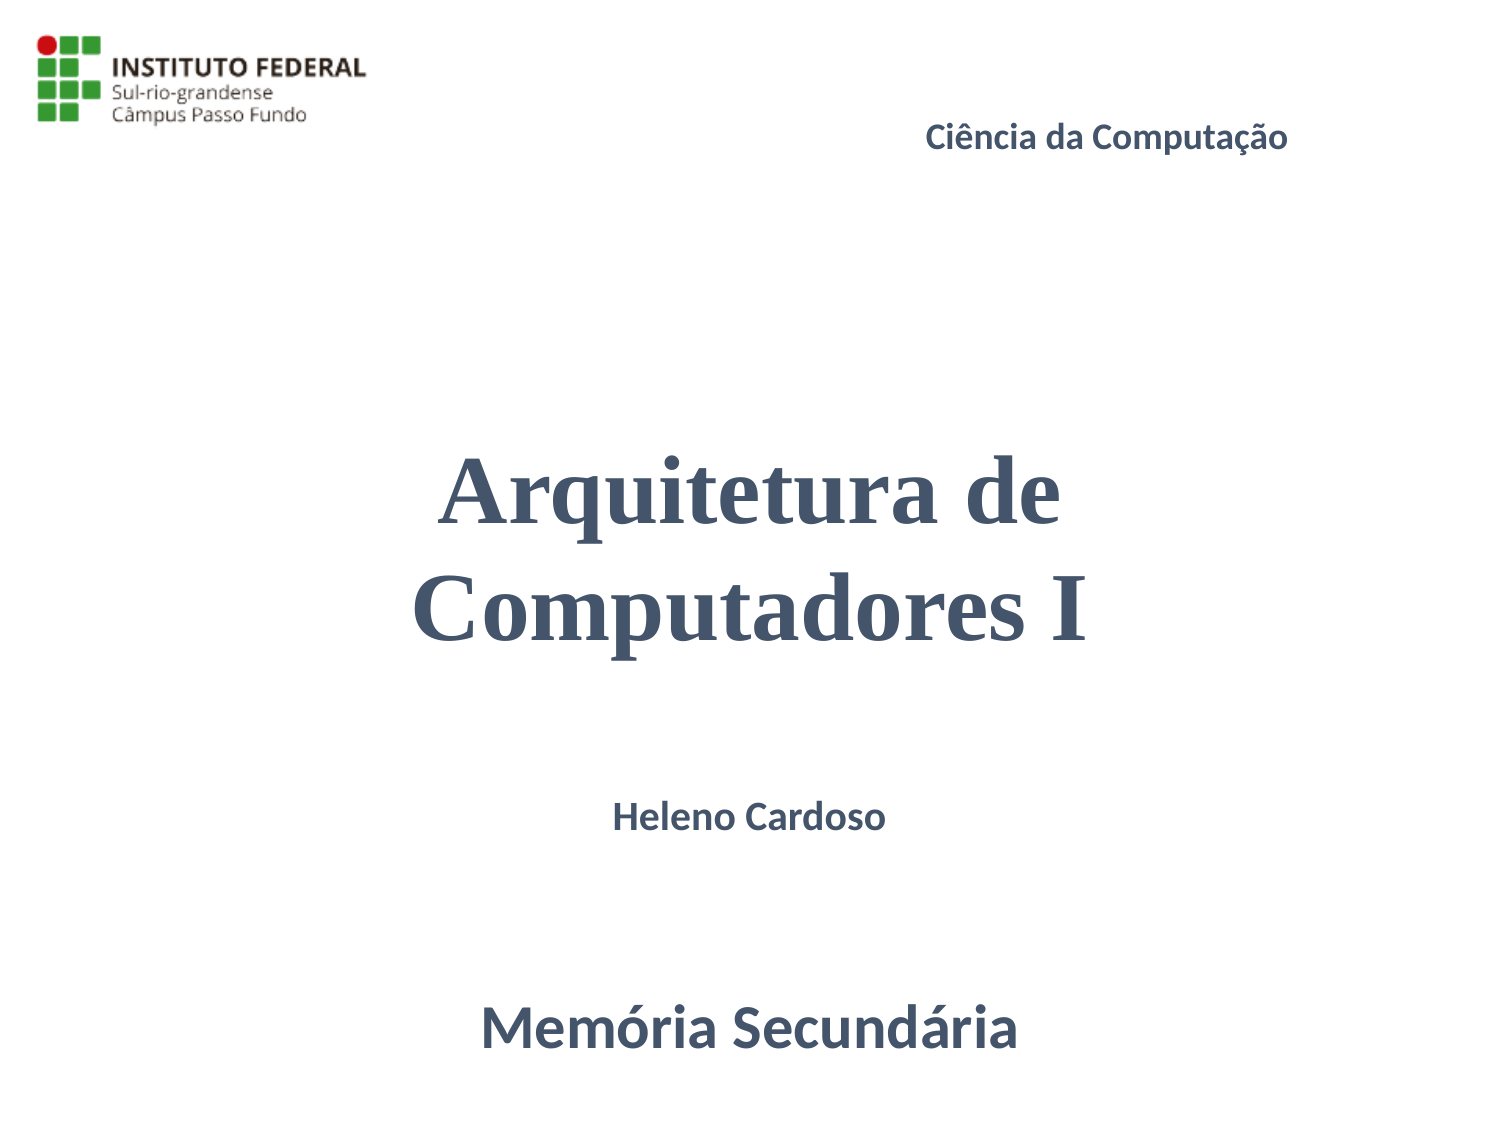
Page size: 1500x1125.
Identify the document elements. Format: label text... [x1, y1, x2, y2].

text_box Memória Secundária [112, 902, 1388, 1100]
picture [21, 27, 375, 143]
text_box Arquitetura de Computadores I [112, 398, 1388, 668]
text_box Ciência da Computação [714, 28, 1500, 226]
text_box Heleno Cardoso [111, 705, 1387, 903]
